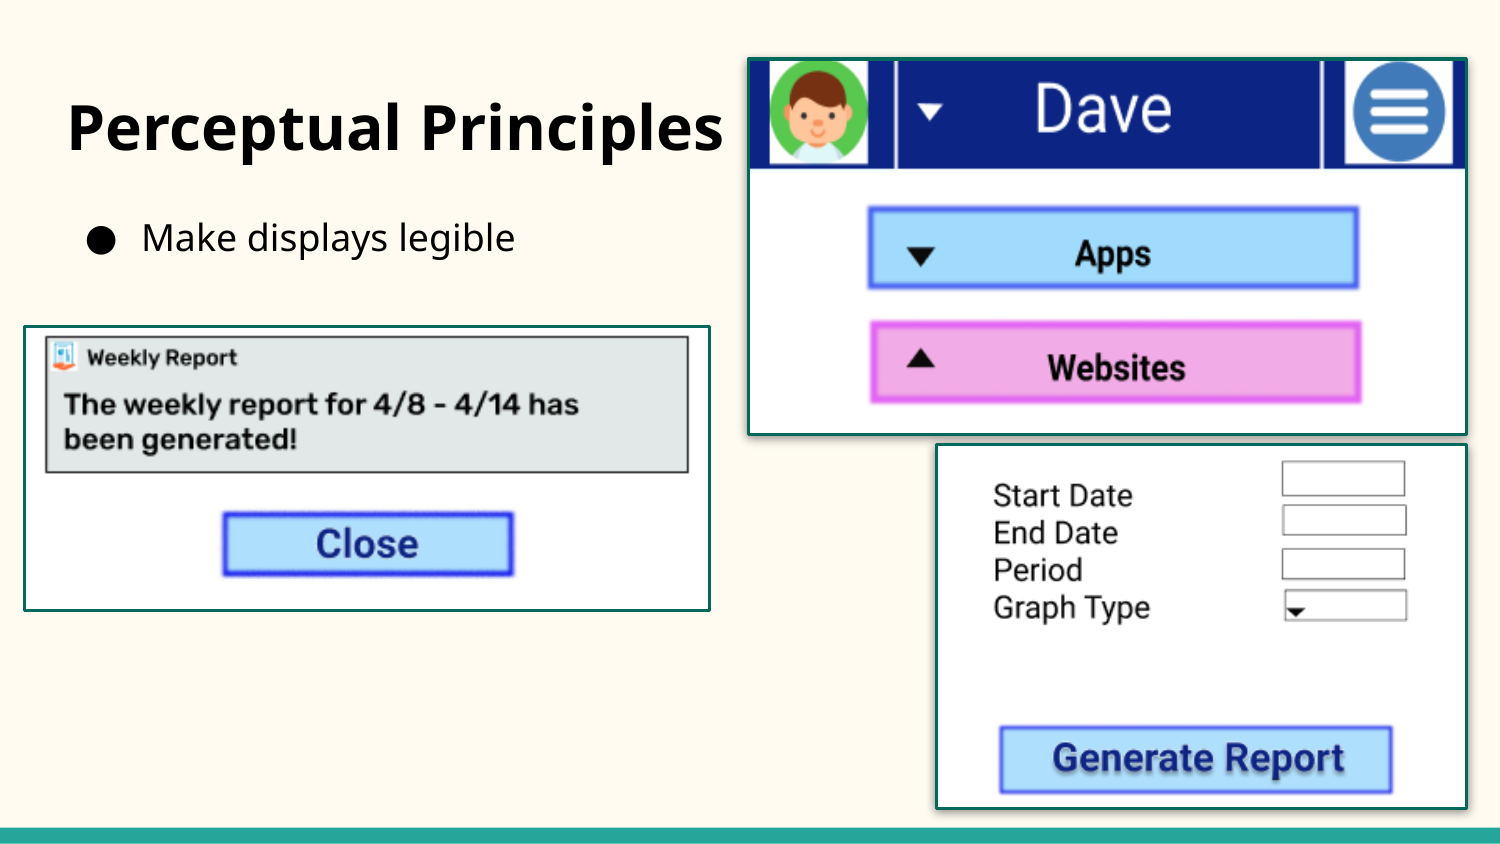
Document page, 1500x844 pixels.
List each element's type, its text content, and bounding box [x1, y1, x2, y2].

picture [749, 60, 1466, 433]
picture [938, 445, 1466, 807]
list Make displays legible [51, 192, 928, 750]
title Perceptual Principles [51, 72, 739, 174]
picture [25, 327, 708, 609]
